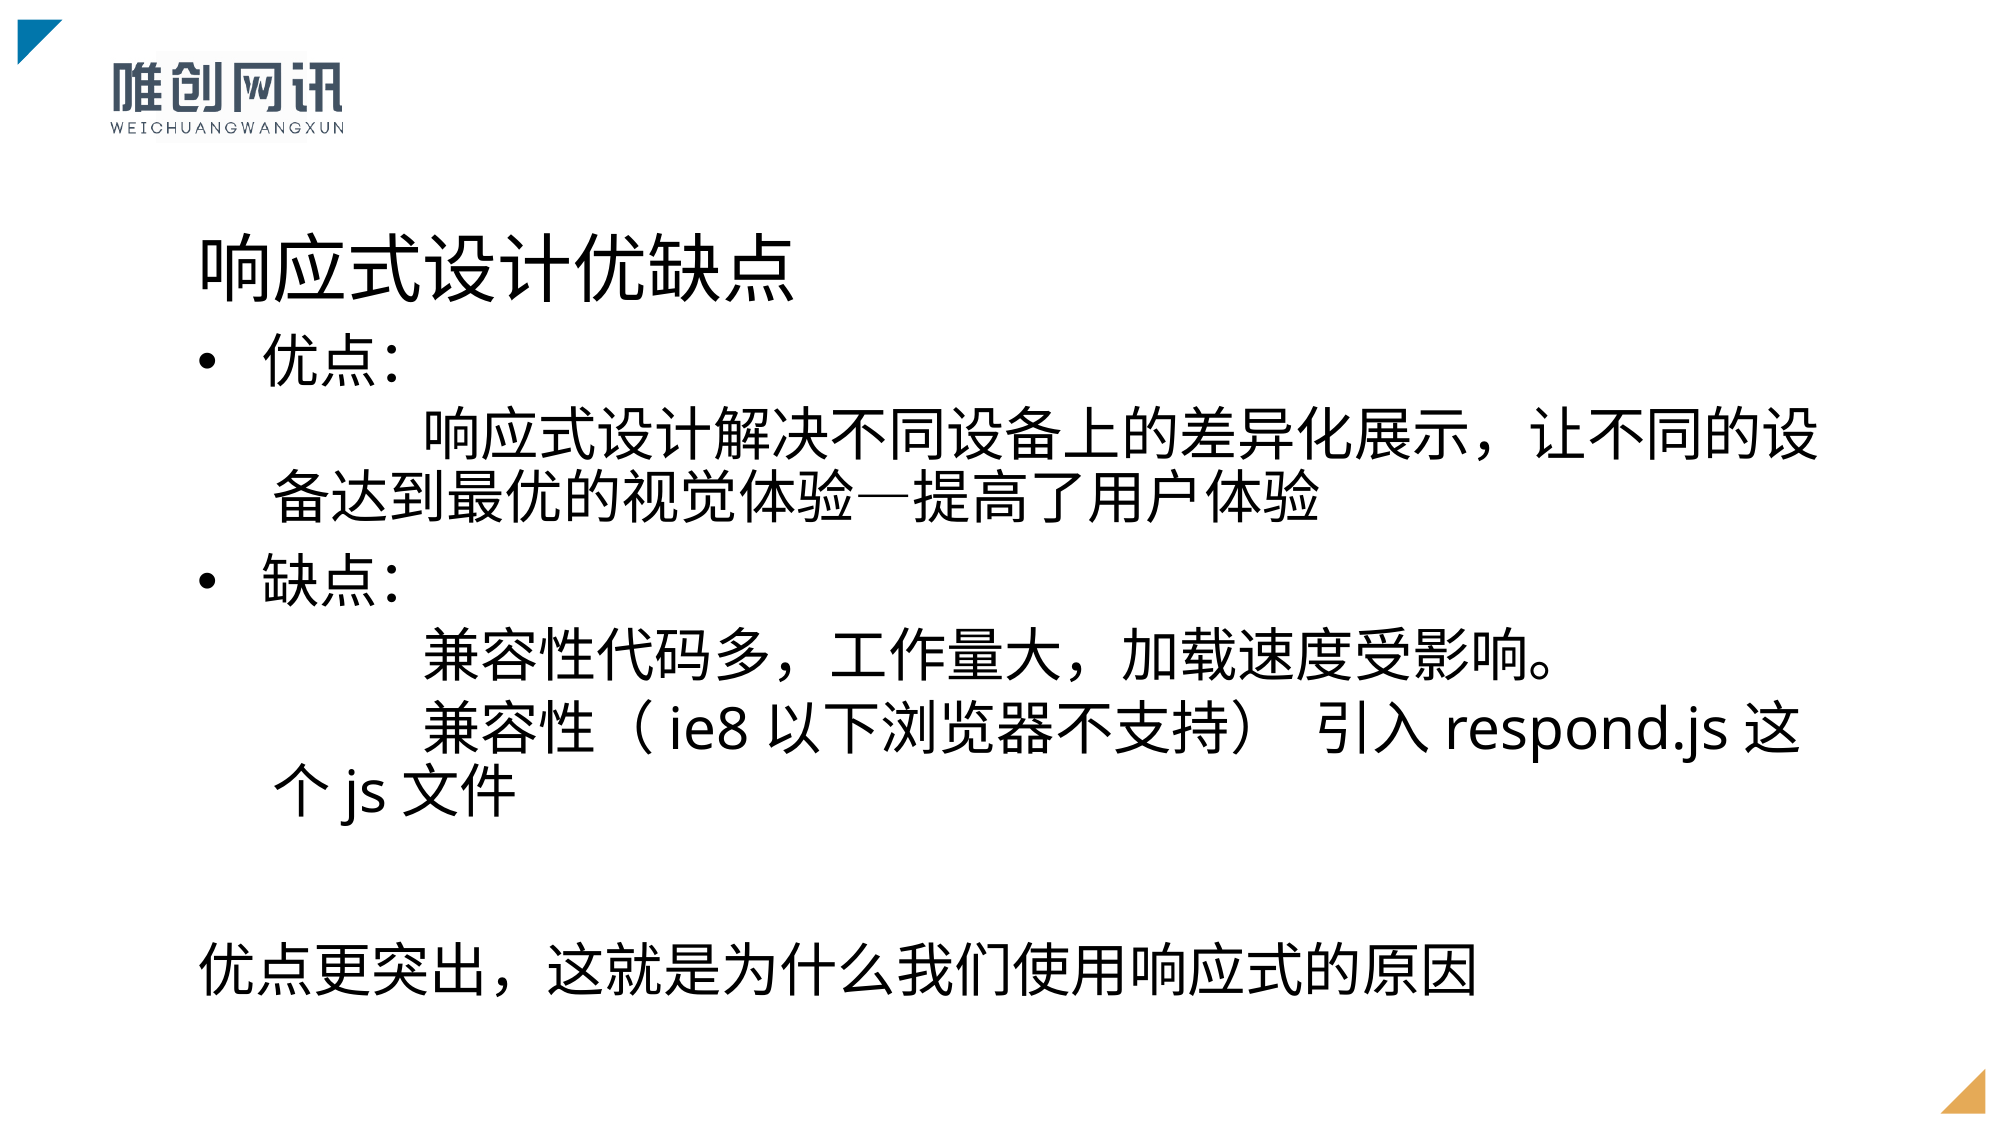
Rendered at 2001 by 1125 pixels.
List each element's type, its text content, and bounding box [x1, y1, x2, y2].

text_box [1940, 1068, 1986, 1114]
text_box [17, 19, 63, 65]
text_box 响应式设计优缺点 优点： 响应式设计解决不同设备上的差异化展示，让不同的设备达到最优的视觉体验—提高了用户体验 缺点： 兼容性代码多，工作量大，加载速度受影响。 兼容性（ie8以下浏览器不支持） 引入respond.js这个js文件 优点更突出，这就是为什么我们使用响应式的原因 [182, 168, 1857, 1011]
picture [89, 51, 395, 143]
